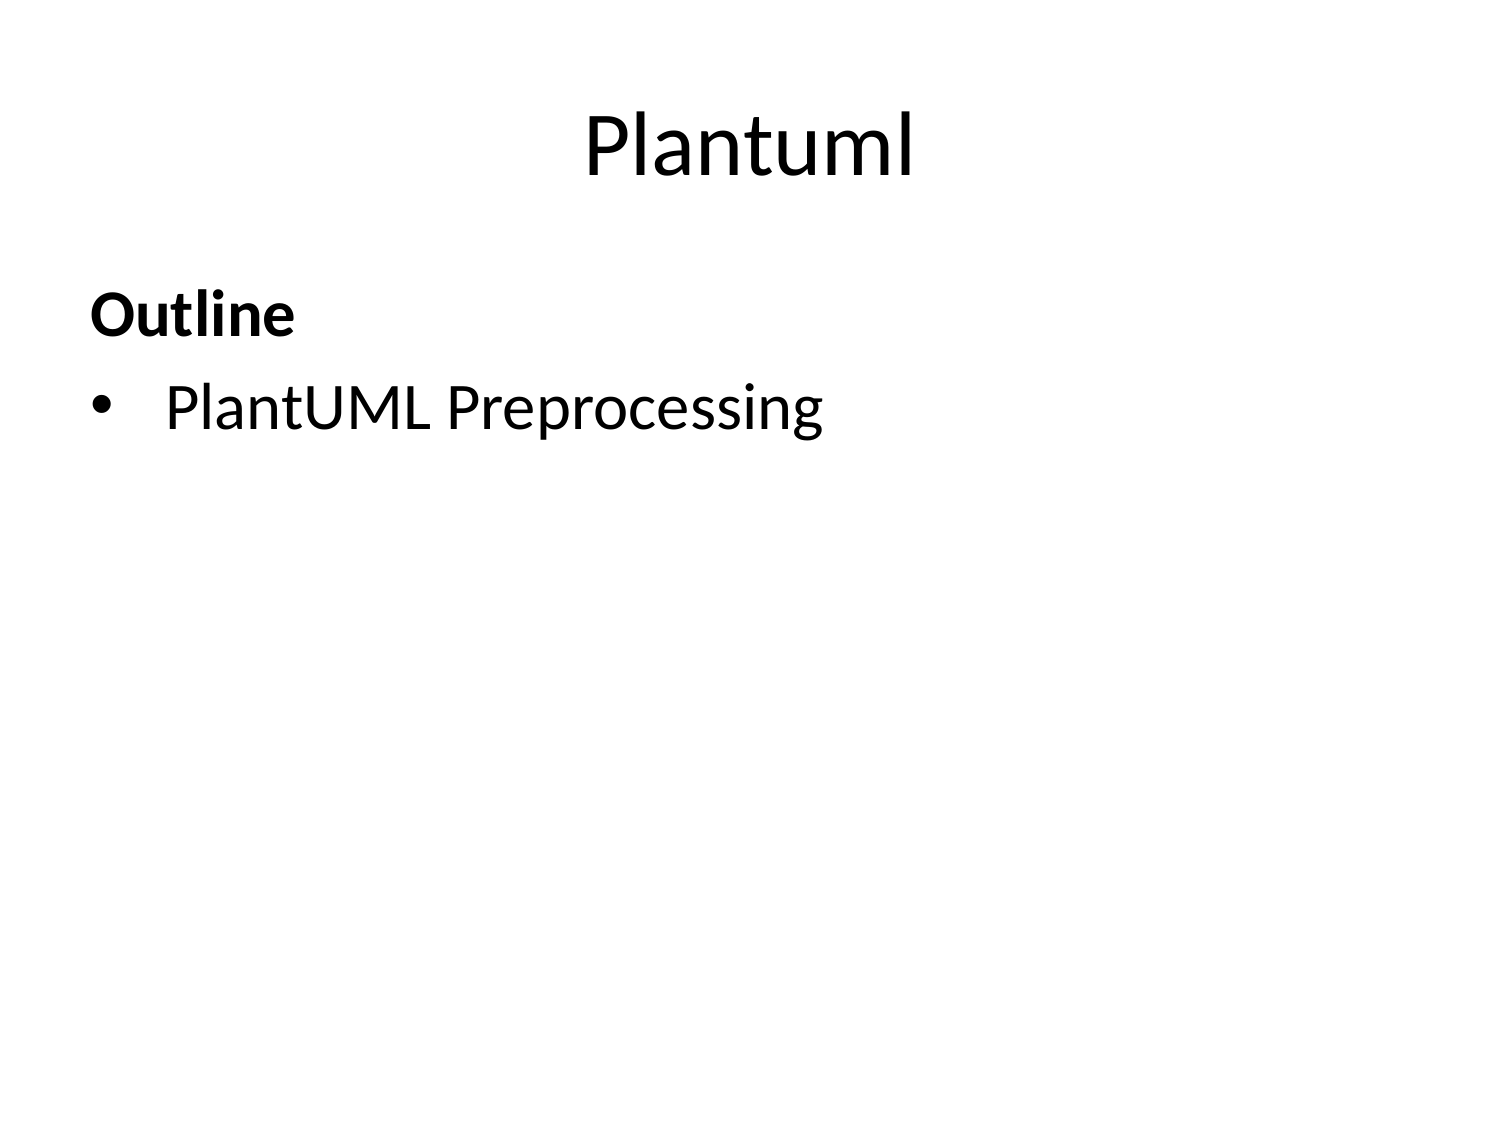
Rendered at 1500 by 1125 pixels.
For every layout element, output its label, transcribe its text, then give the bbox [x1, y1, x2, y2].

list Outline PlantUML Preprocessing [75, 262, 1425, 1005]
title Plantuml [75, 45, 1425, 233]
